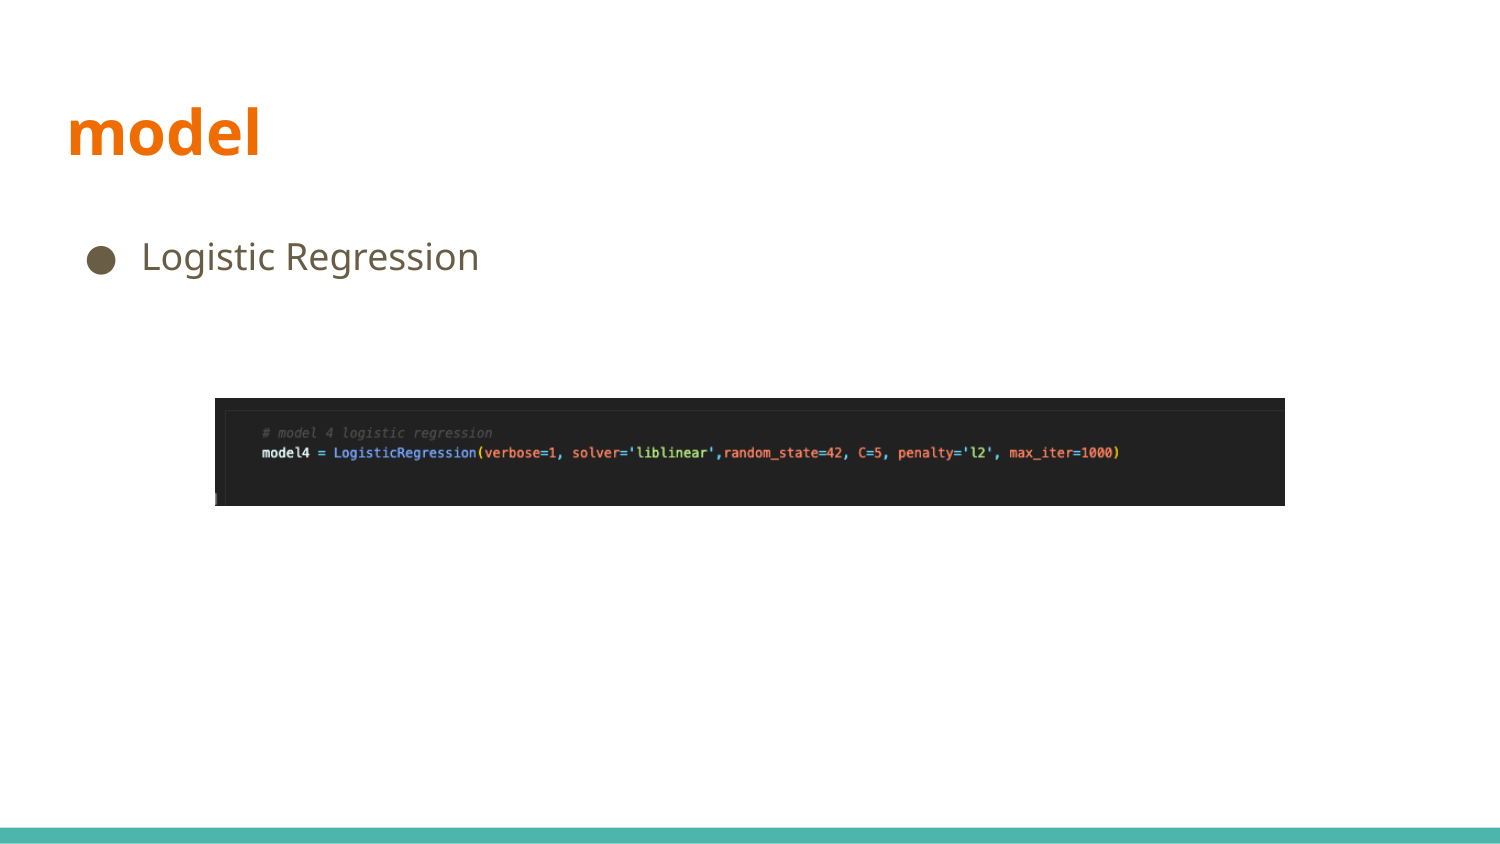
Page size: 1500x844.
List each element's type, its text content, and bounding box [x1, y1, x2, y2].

picture [215, 398, 1285, 507]
title model [51, 72, 1449, 189]
list Logistic Regression [51, 207, 1449, 750]
